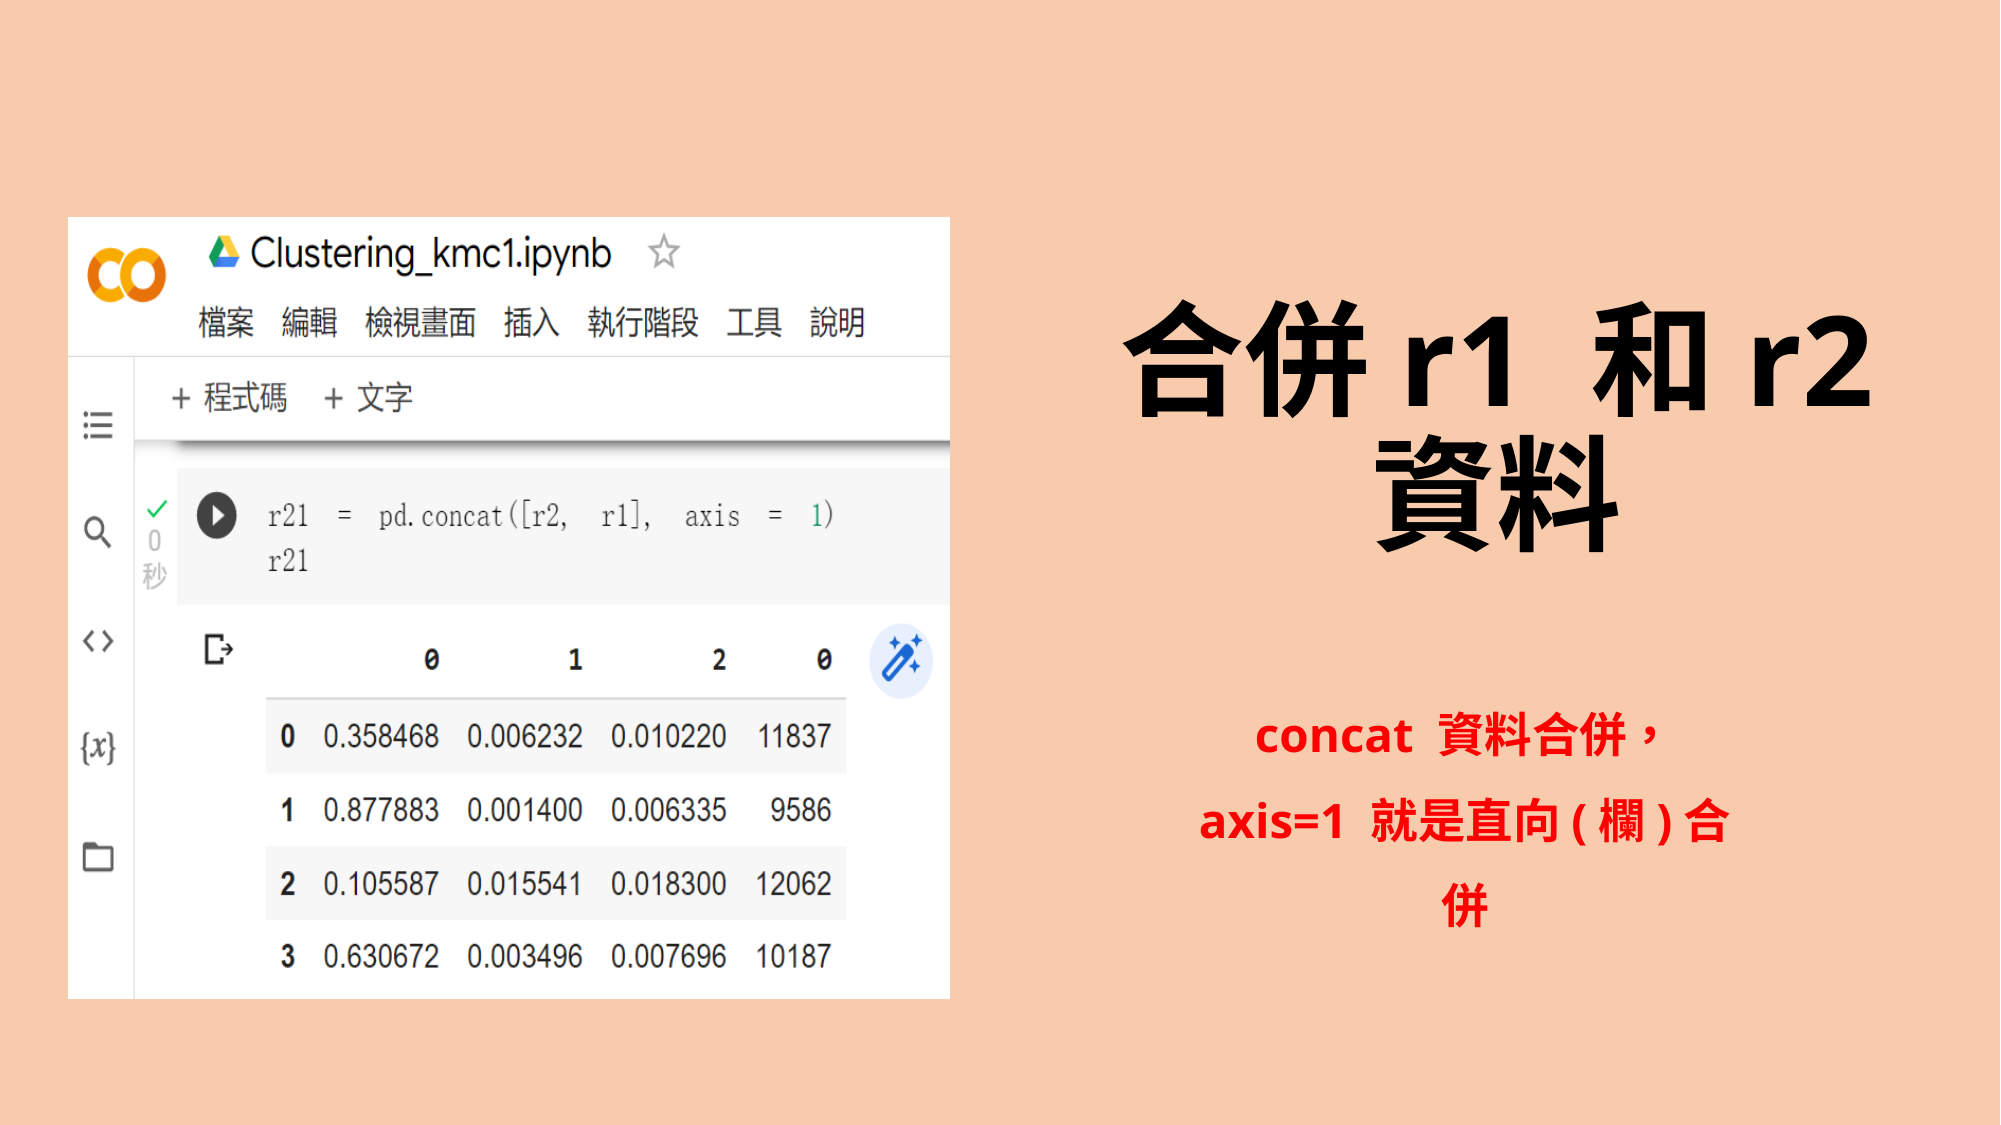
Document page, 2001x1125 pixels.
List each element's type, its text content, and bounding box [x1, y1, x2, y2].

subtitle concat 資料合併， axis=1 就是直向(欄)合併 [1167, 669, 1763, 941]
picture [68, 217, 950, 999]
title 合併r1 和r2 資料 [1079, 184, 1915, 576]
